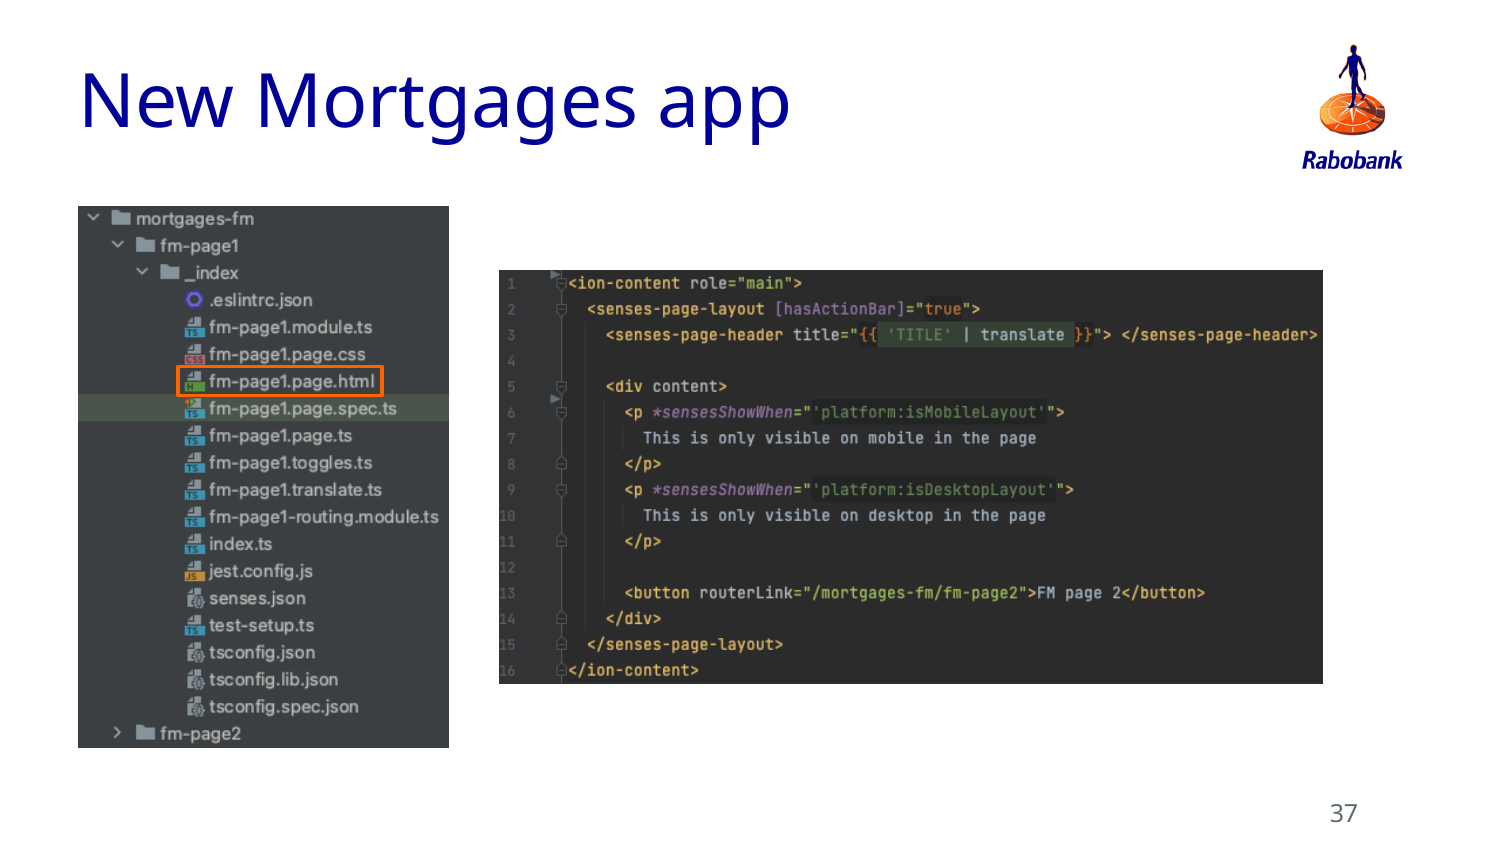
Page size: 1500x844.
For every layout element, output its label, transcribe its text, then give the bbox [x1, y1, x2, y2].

picture [77, 206, 449, 748]
picture [499, 270, 1323, 684]
slide_number 37 [1252, 797, 1359, 832]
picture [1302, 44, 1403, 169]
title New Mortgages app [78, 31, 1234, 175]
